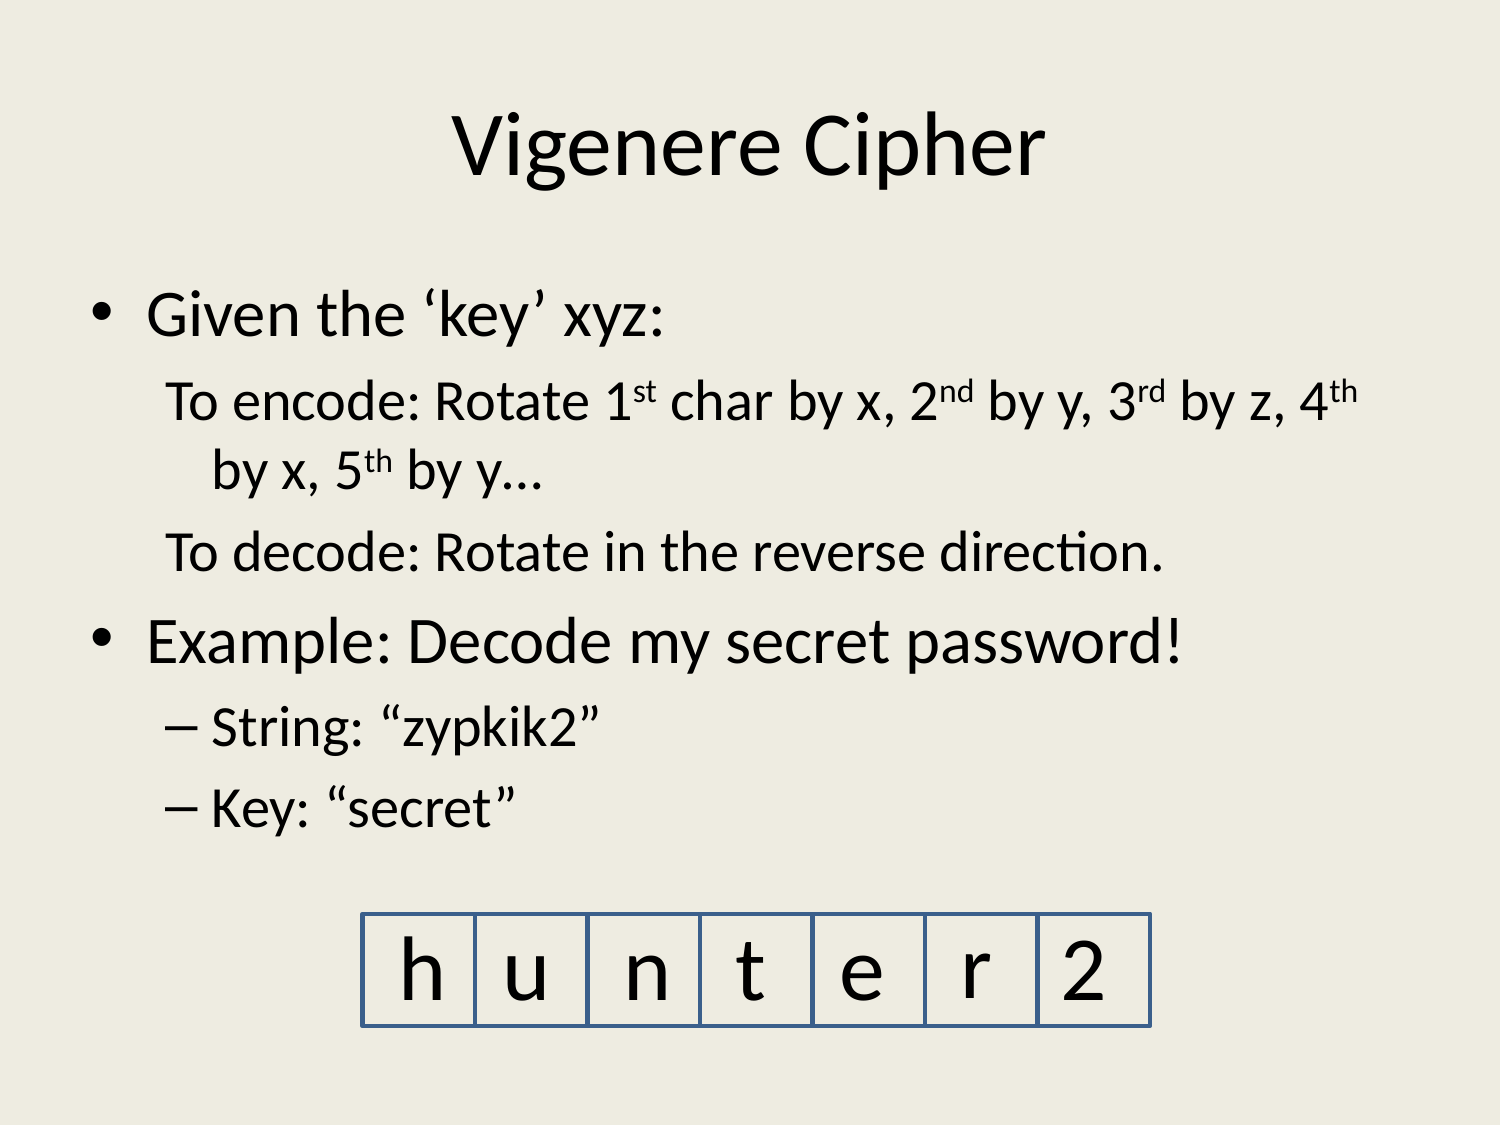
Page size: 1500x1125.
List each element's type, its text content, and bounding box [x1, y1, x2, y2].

text_box [585, 912, 698, 1028]
text_box n [608, 901, 688, 1026]
text_box 2 [1046, 901, 1125, 1026]
text_box [698, 912, 810, 1028]
list Given the ‘key’ xyz: To encode: Rotate 1st char by x, 2nd by y, 3rd by z, 4th by x, 5th by y… To decode: Rotate in the reverse direction. Example: Decode my secret password! String: “zypkik2” Key: “secret” [75, 262, 1425, 1005]
text_box [923, 912, 1035, 1028]
text_box [810, 912, 923, 1028]
title Vigenere Cipher [75, 45, 1425, 233]
text_box [360, 912, 473, 1028]
text_box r [946, 899, 1025, 1025]
text_box [1035, 912, 1152, 1028]
text_box u [487, 901, 567, 1026]
text_box [473, 912, 585, 1028]
text_box t [721, 901, 800, 1026]
text_box h [383, 901, 463, 1026]
text_box e [825, 901, 904, 1026]
